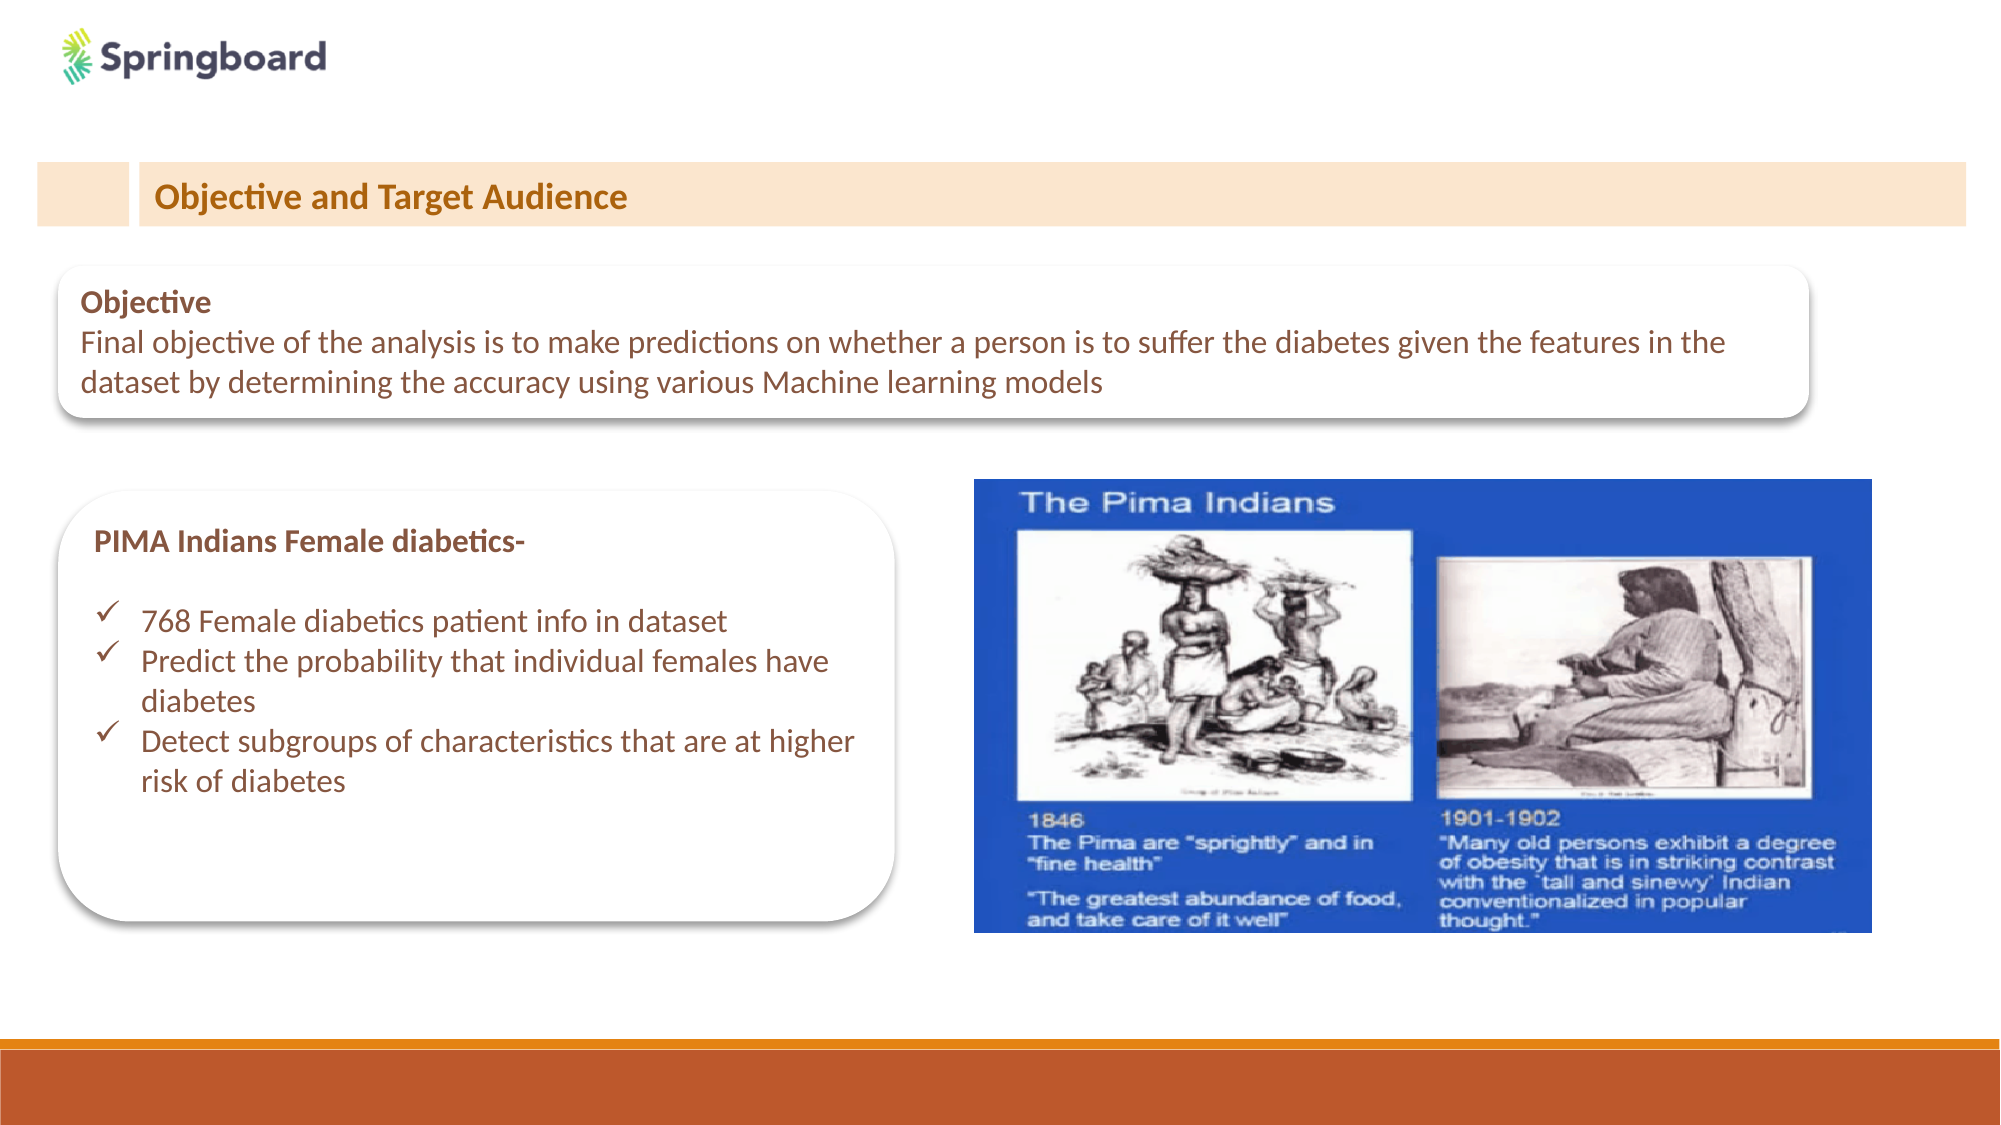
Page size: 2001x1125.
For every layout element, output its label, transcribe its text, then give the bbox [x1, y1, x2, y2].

text_box Objective Final objective of the analysis is to make predictions on whether a person is to suffer the diabetes given the features in the dataset by determining the accuracy using various Machine learning models [58, 265, 1809, 418]
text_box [36, 161, 1967, 227]
picture [57, 17, 333, 96]
text_box PIMA Indians Female diabetics- 768 Female diabetics patient info in dataset Predict the probability that individual females have diabetes Detect subgroups of characteristics that are at higher risk of diabetes [58, 490, 895, 922]
picture [973, 478, 1873, 934]
